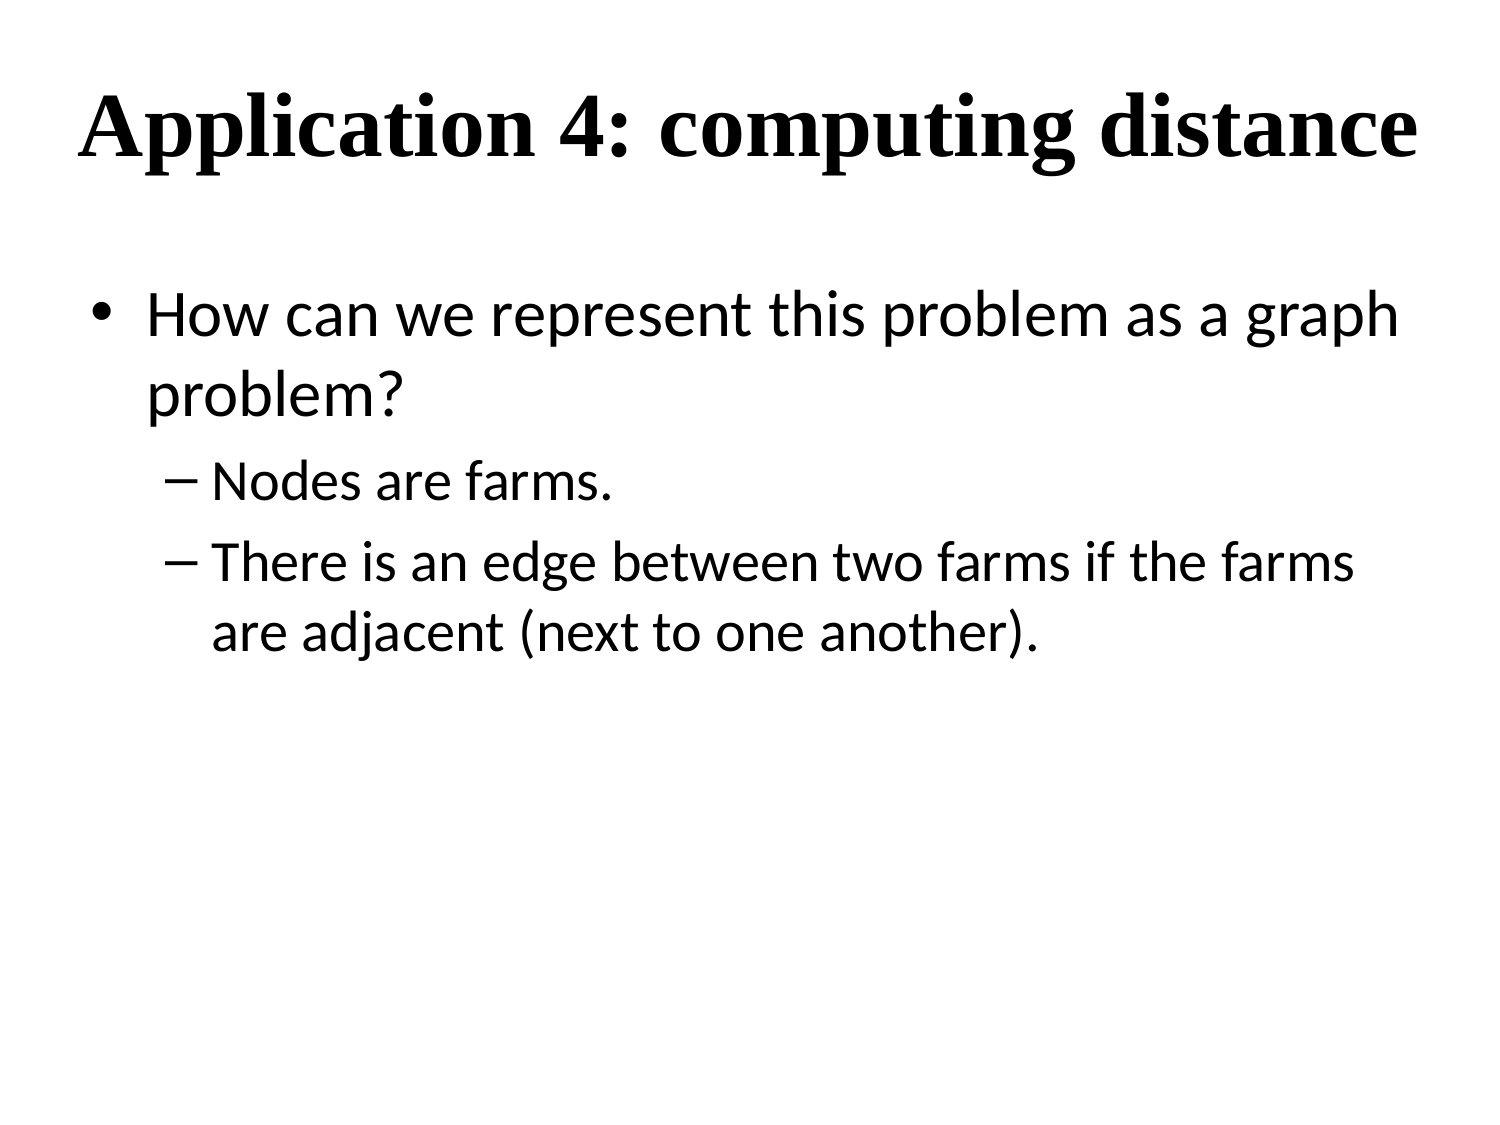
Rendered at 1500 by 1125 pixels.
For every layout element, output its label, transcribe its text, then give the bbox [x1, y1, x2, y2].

list How can we represent this problem as a graph problem? Nodes are farms. There is an edge between two farms if the farms are adjacent (next to one another). [75, 262, 1425, 1005]
title Application 4: computing distance [24, 26, 1475, 214]
